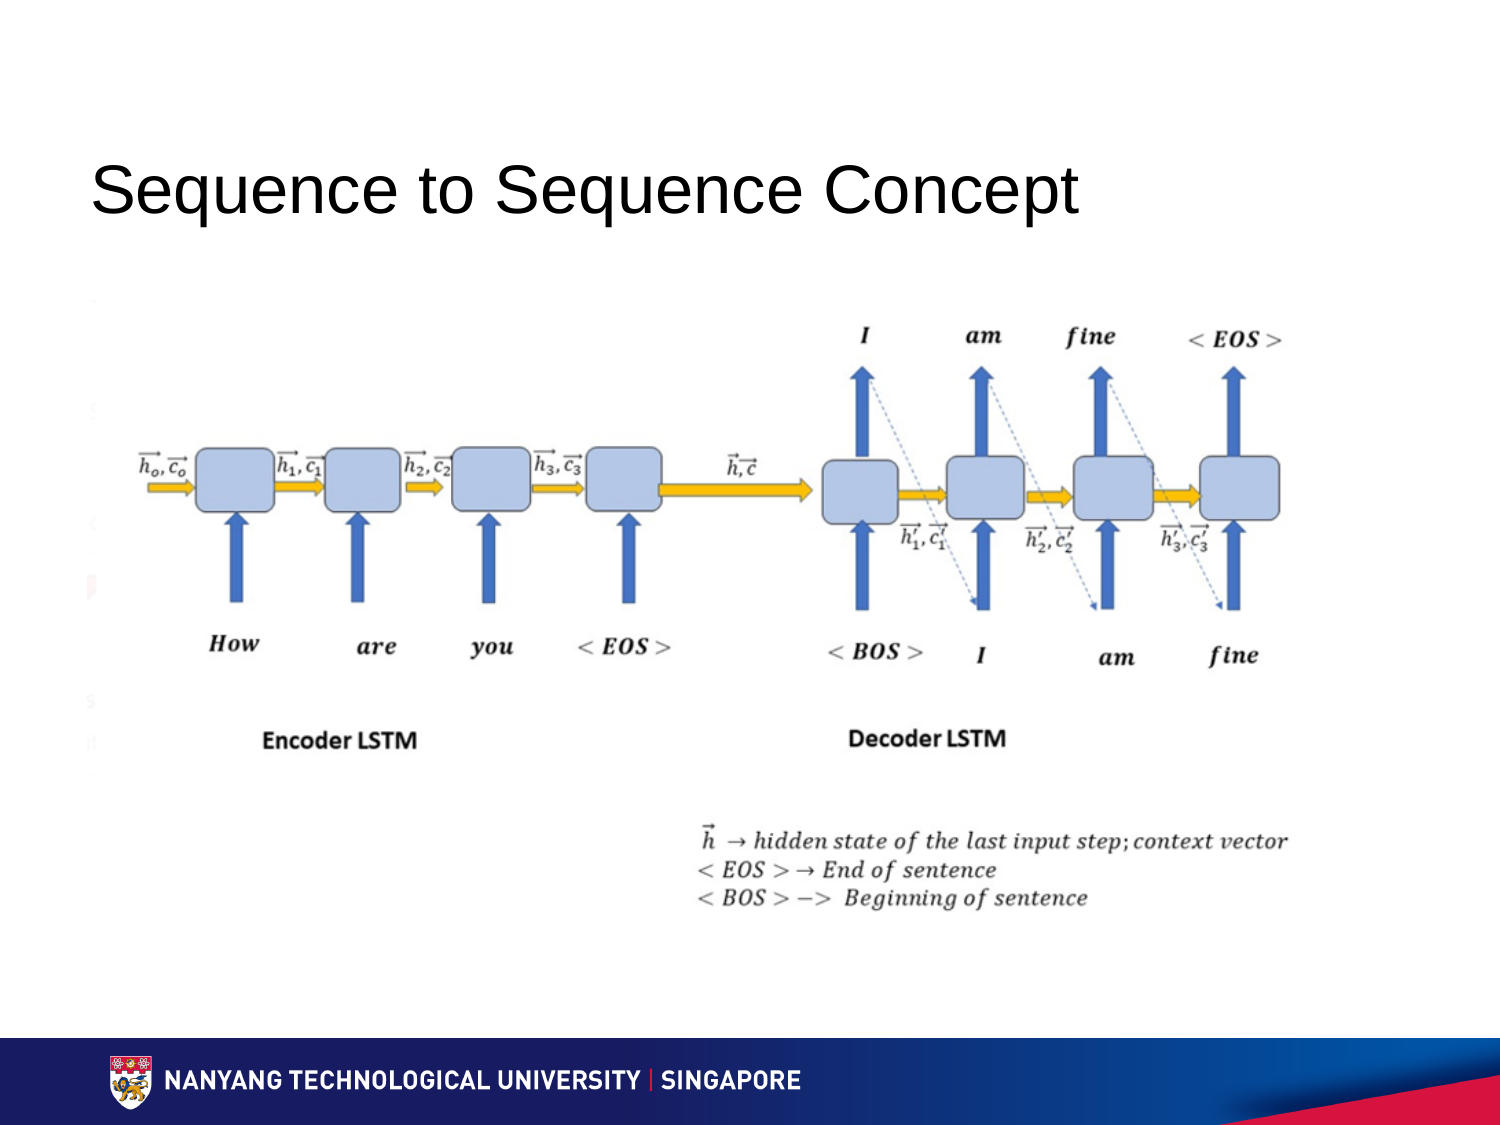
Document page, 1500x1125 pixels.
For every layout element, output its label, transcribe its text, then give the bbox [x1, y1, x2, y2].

picture [0, 1038, 1500, 1125]
title Sequence to Sequence Concept [75, 92, 1425, 280]
picture [87, 299, 1341, 938]
